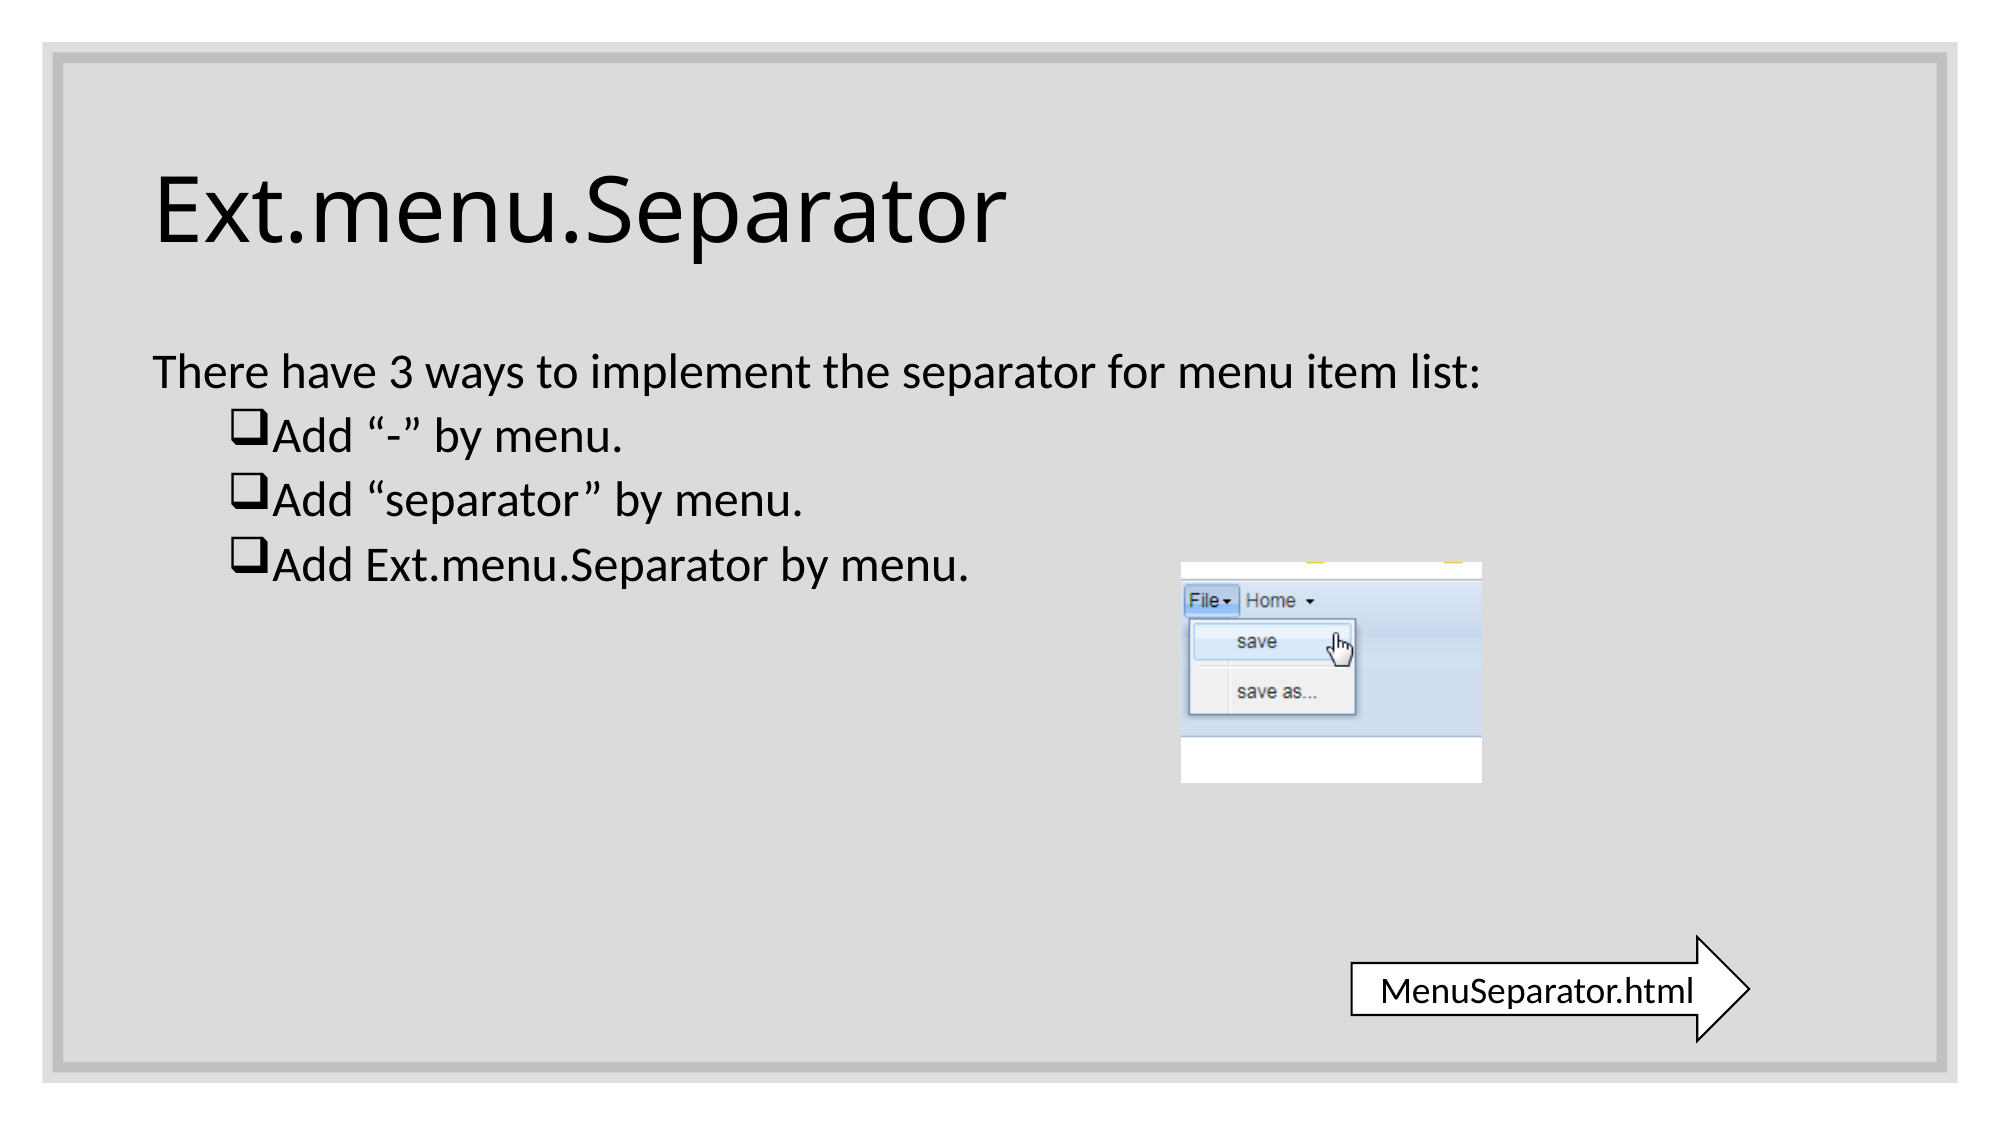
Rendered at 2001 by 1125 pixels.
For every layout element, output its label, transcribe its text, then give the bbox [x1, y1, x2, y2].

text_box MenuSeparator.html [1350, 934, 1751, 1044]
list There have 3 ways to implement the separator for menu item list: Add “-” by menu. Add “separator” by menu. Add Ext.menu.Separator by menu. [137, 337, 1863, 973]
picture [1181, 562, 1482, 783]
text_box [52, 51, 1948, 1073]
title Ext.menu.Separator [137, 103, 1863, 322]
